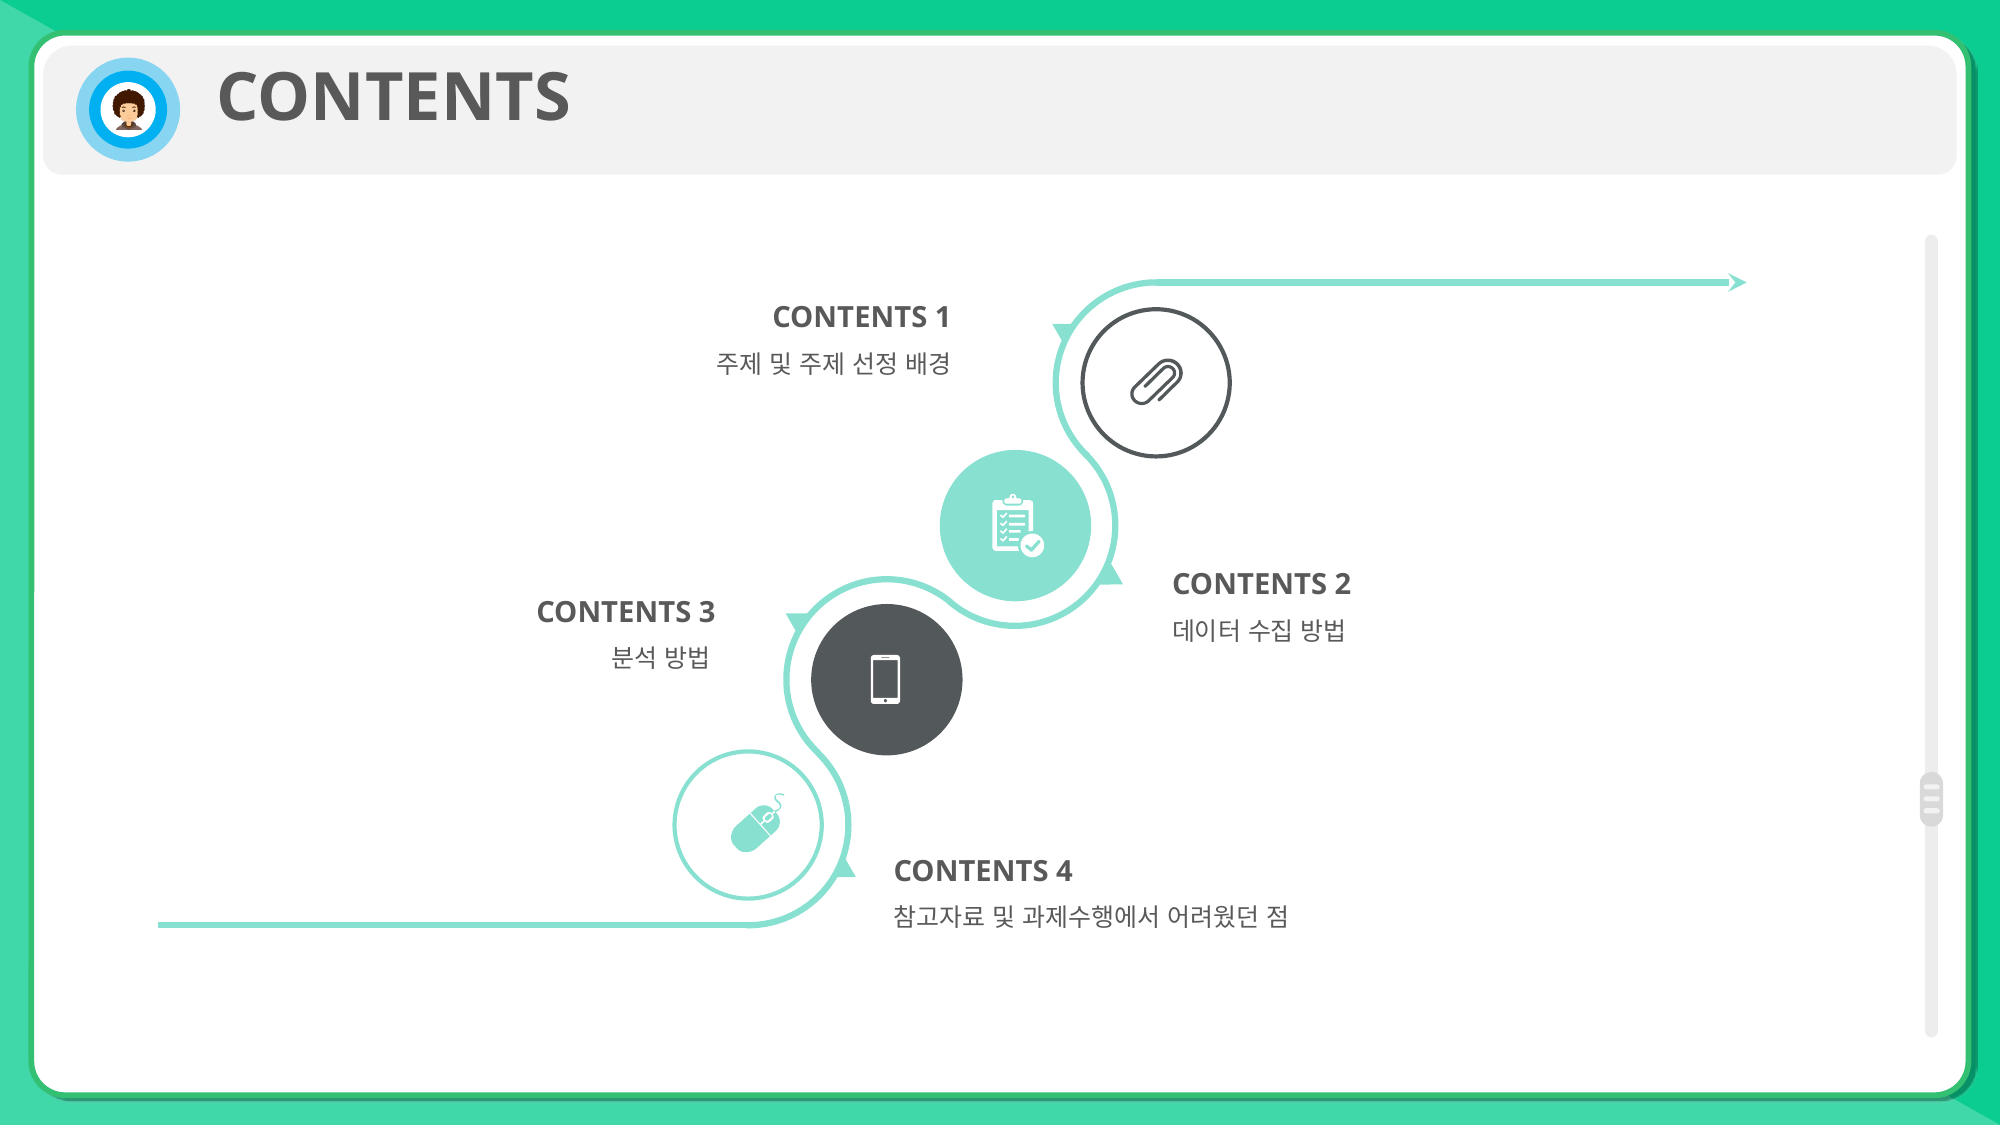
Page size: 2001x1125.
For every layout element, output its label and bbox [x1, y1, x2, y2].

text_box [0, 0, 2000, 1125]
text_box [731, 793, 785, 853]
